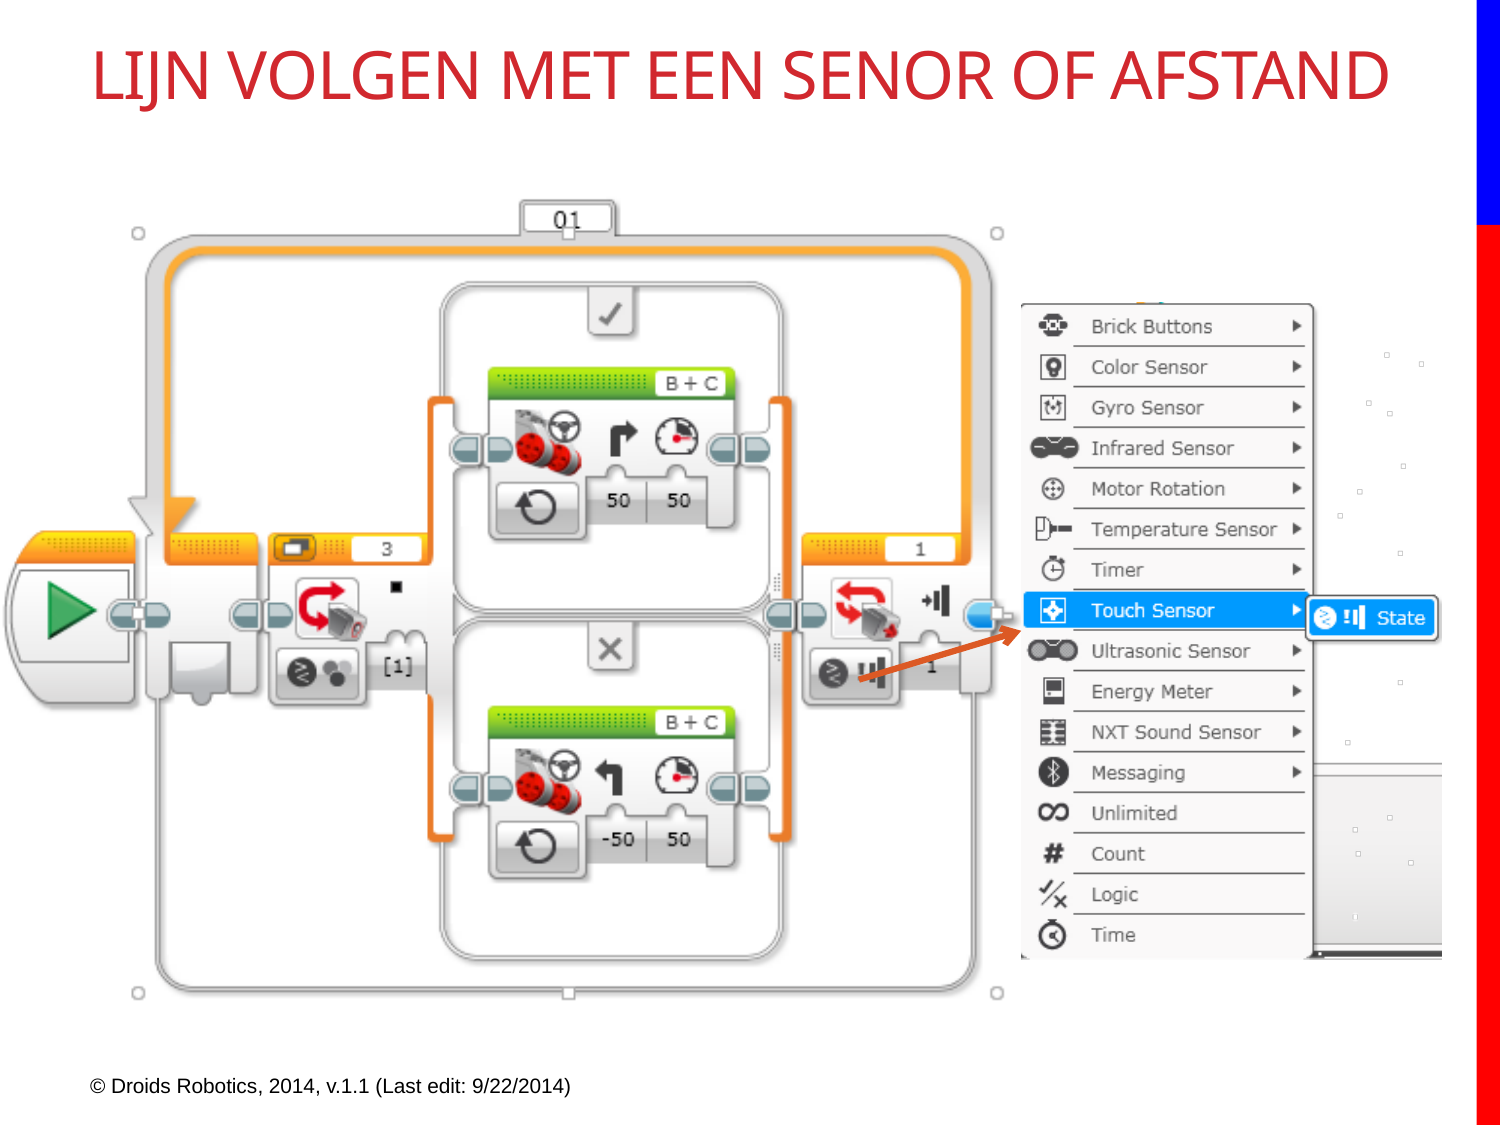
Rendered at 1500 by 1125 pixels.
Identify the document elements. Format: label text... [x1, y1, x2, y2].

title Lijn volgen met een senor of afstand [75, 25, 1428, 197]
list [0, 193, 1032, 1003]
picture [1020, 301, 1442, 960]
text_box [858, 630, 1022, 681]
footer © Droids Robotics, 2014, v.1.1 (Last edit: 9/22/2014) [75, 1065, 638, 1112]
